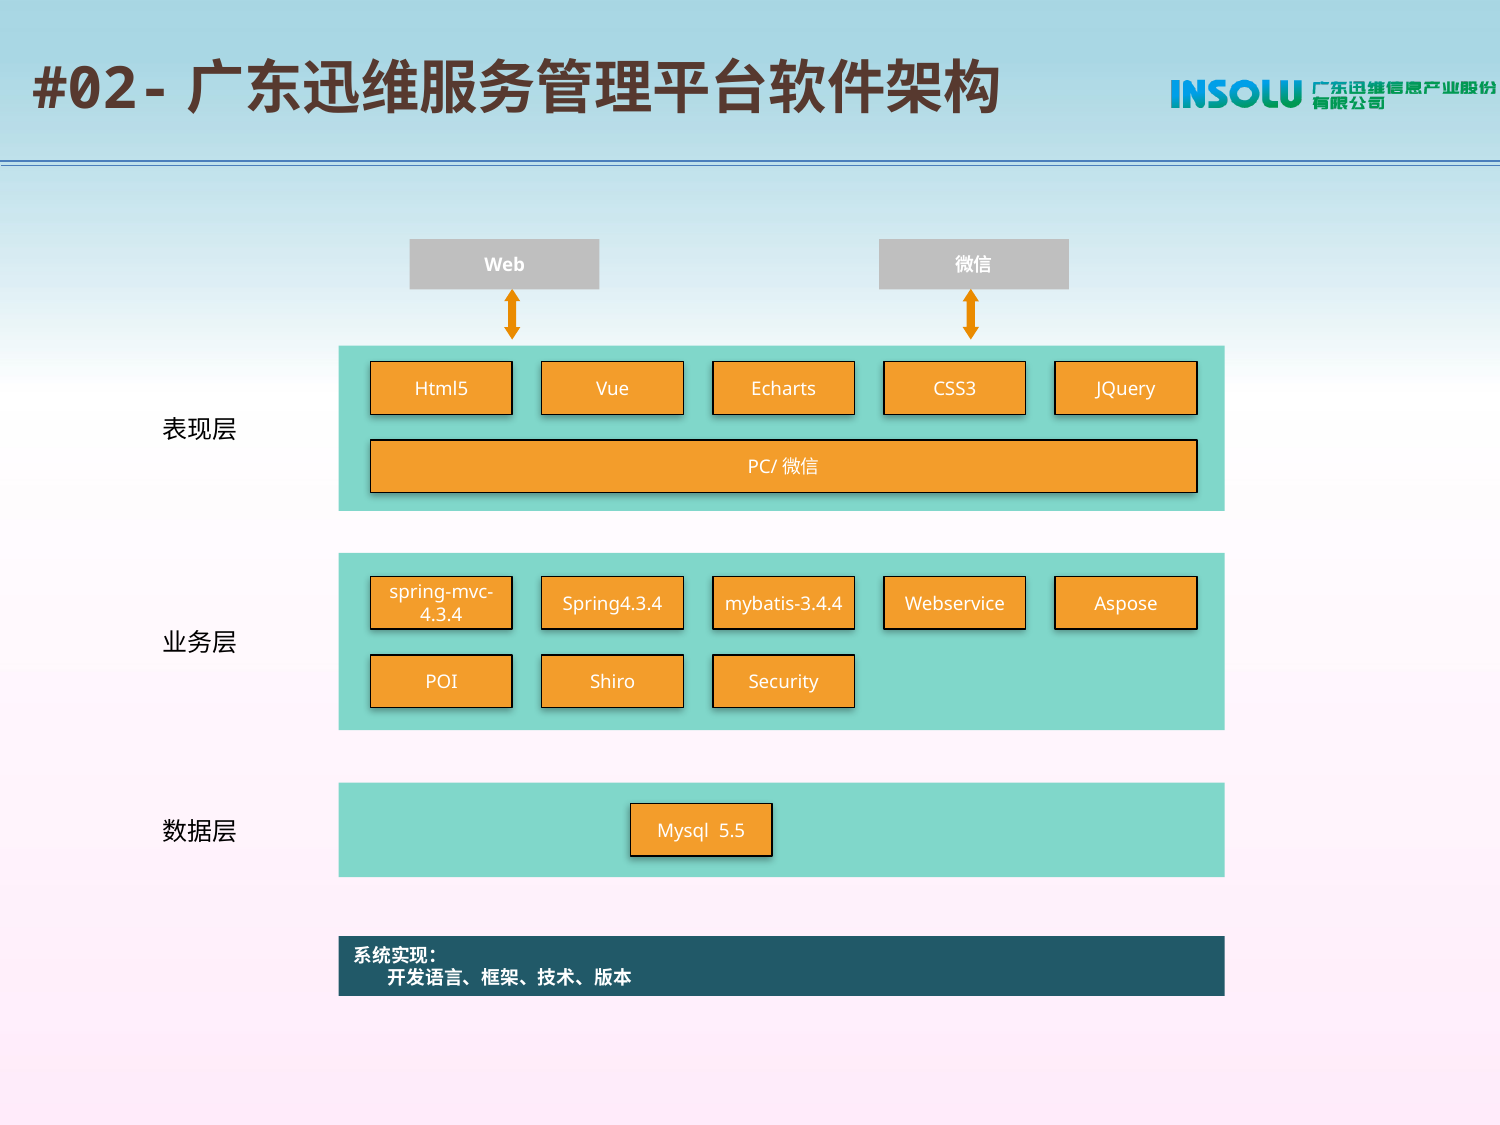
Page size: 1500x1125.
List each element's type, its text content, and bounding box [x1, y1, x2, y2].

text_box Webservice [883, 576, 1026, 629]
text_box Vue [541, 361, 684, 415]
text_box JQuery [1054, 361, 1197, 415]
text_box mybatis-3.4.4 [712, 576, 855, 629]
text_box Security [712, 654, 855, 708]
text_box [338, 552, 1225, 731]
text_box CSS3 [883, 361, 1026, 415]
text_box [962, 288, 980, 340]
text_box [338, 345, 1225, 511]
picture [0, 0, 1500, 160]
text_box spring-mvc-4.3.4 [370, 576, 513, 629]
text_box 系统实现： 开发语言、框架、技术、版本 [338, 936, 1225, 996]
text_box [338, 782, 1225, 878]
text_box Html5 [370, 361, 513, 415]
text_box Web [409, 239, 600, 290]
text_box 数据层 [147, 807, 280, 853]
text_box Echarts [712, 361, 855, 415]
text_box 业务层 [147, 618, 268, 664]
text_box POI [370, 654, 513, 708]
text_box 表现层 [147, 406, 280, 451]
text_box #02-广东迅维服务管理平台软件架构 [17, 42, 1109, 137]
text_box PC/微信 [370, 440, 1197, 493]
text_box Spring4.3.4 [541, 576, 684, 629]
text_box Mysql 5.5 [630, 803, 772, 857]
text_box Shiro [541, 654, 684, 708]
text_box Aspose [1054, 576, 1197, 629]
text_box [504, 290, 521, 340]
picture [0, 166, 1500, 1125]
text_box 微信 [879, 239, 1069, 290]
